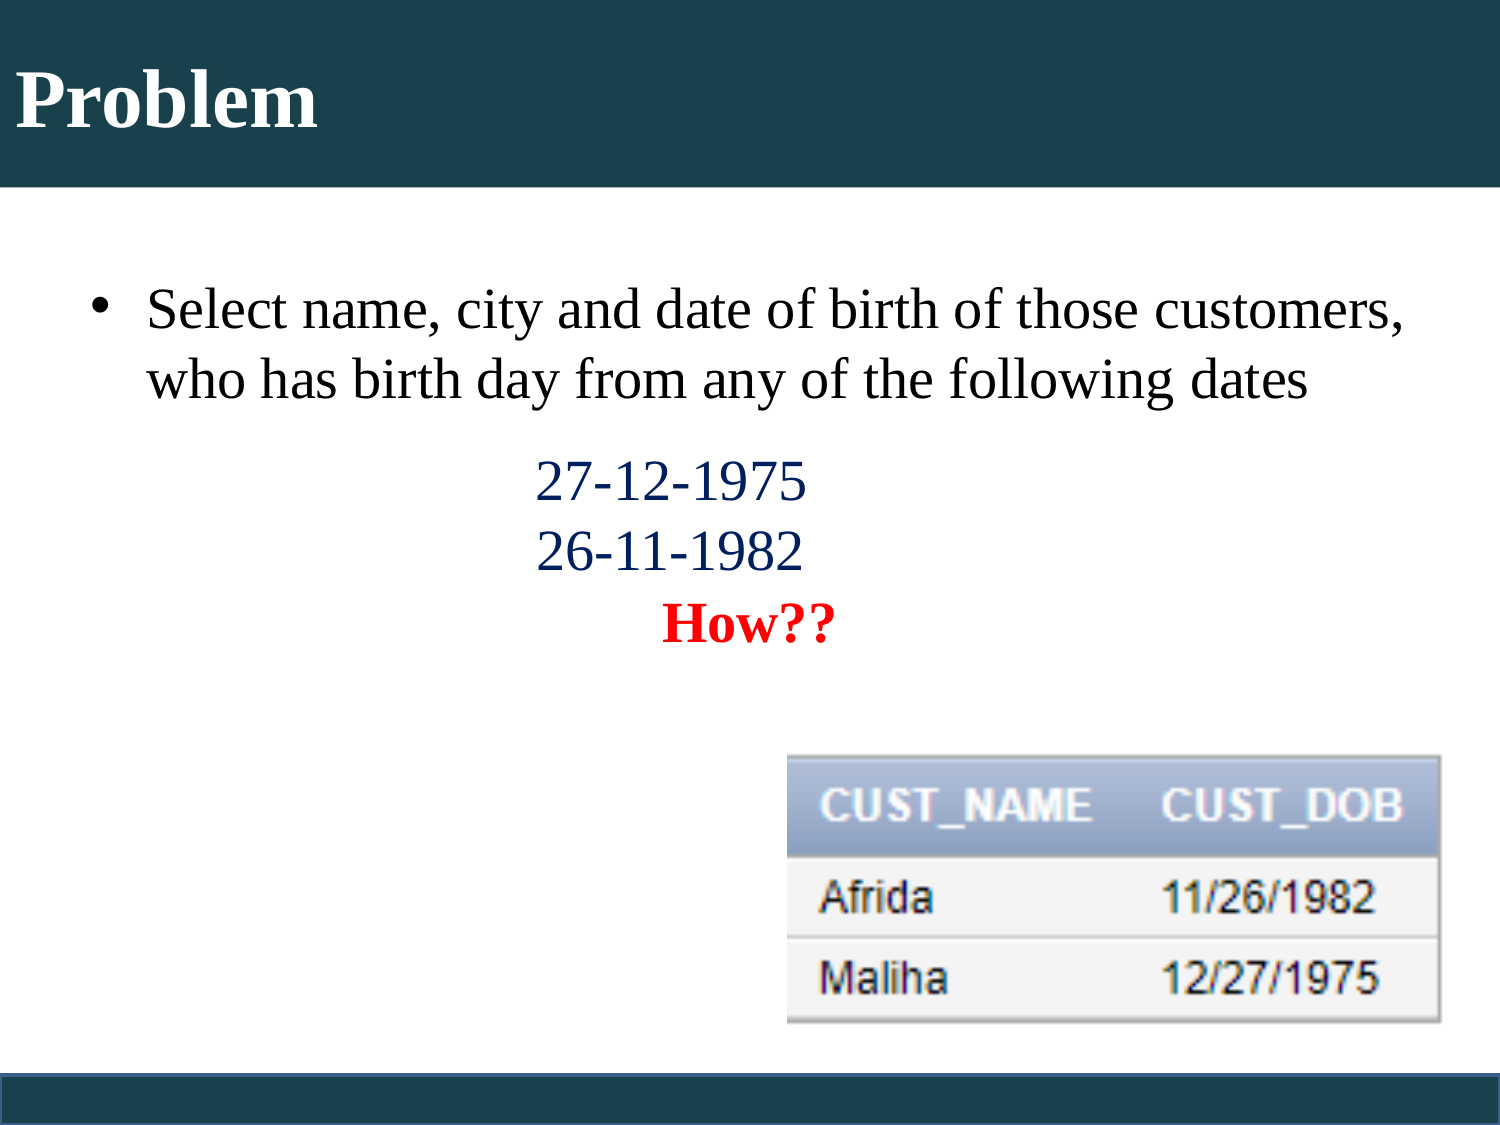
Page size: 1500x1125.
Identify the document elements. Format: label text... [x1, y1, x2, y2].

list Select name, city and date of birth of those customers, who has birth day from any of the following dates How?? [75, 262, 1425, 1005]
text_box 27-12-1975 26-11-1982 [533, 440, 811, 583]
title Problem [0, 0, 1500, 188]
picture [787, 749, 1451, 1032]
